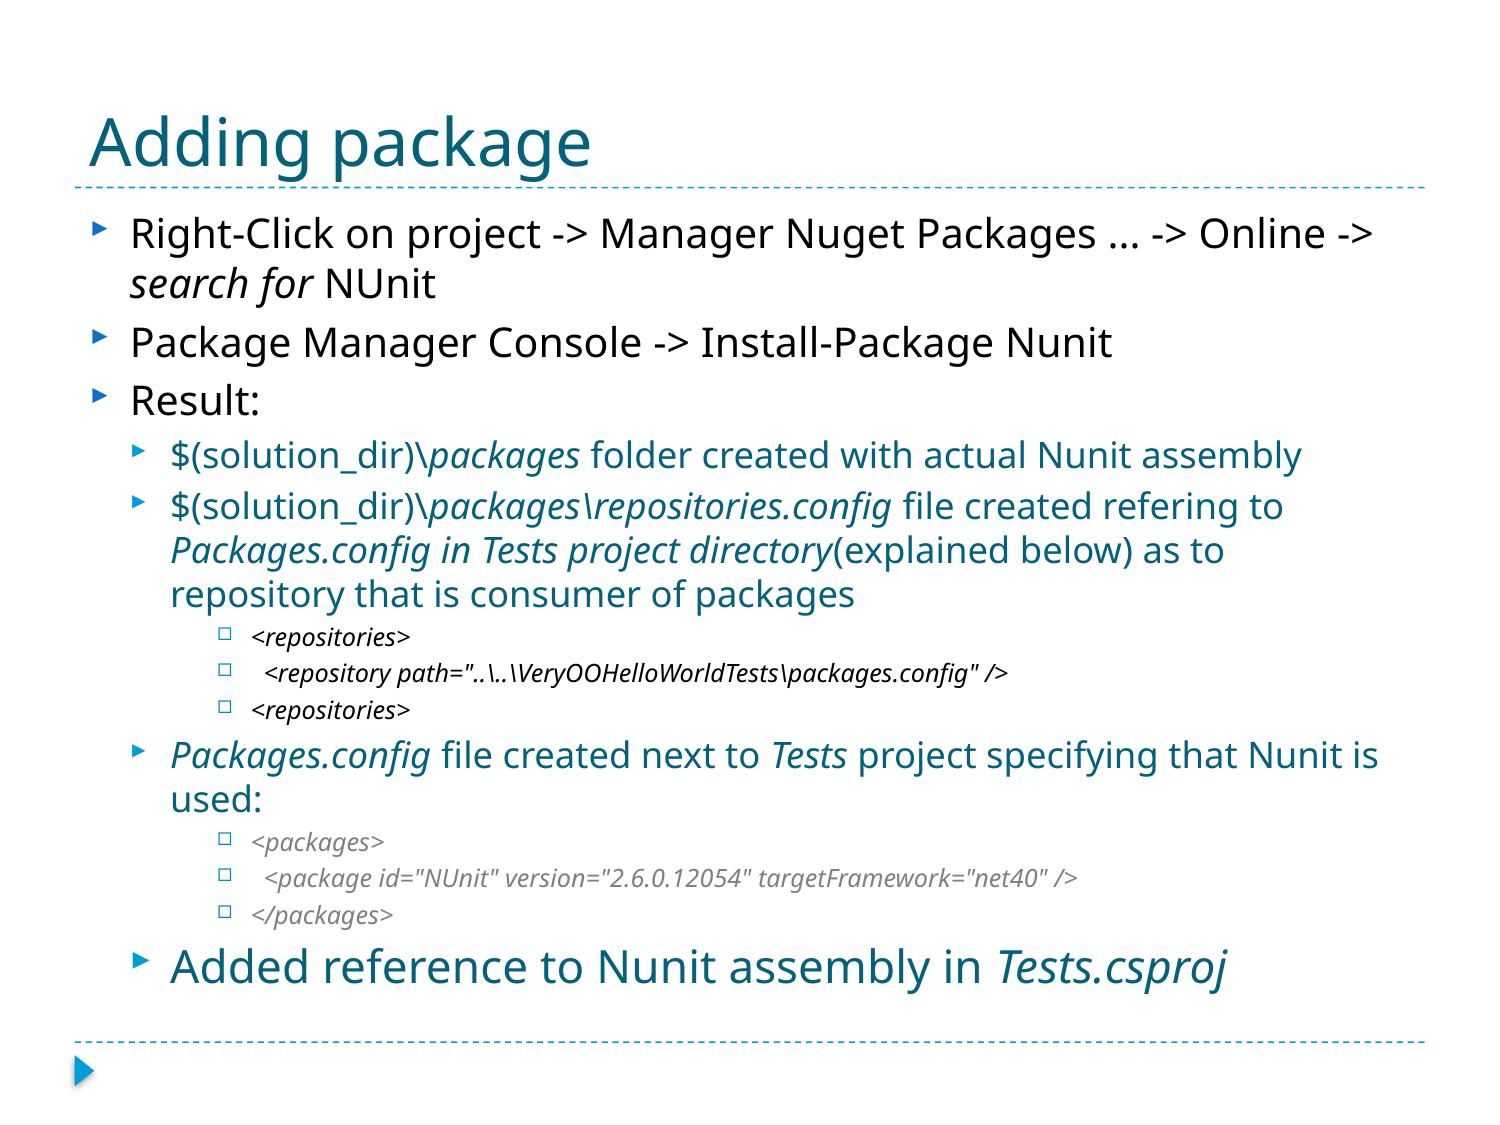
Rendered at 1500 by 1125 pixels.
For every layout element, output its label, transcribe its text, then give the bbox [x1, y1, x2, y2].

title Adding package [75, 24, 1425, 188]
list Right-Click on project -> Manager Nuget Packages ... -> Online -> search for NUnit Package Manager Console -> Install-Package Nunit Result: $(solution_dir)\packages folder created with actual Nunit assembly $(solution_dir)\packages\repositories.config file created refering to Packages.config in Tests project directory(explained below) as to repository that is consumer of packages <repositories> <repository path="..\..\VeryOOHelloWorldTests\packages.config" /> <repositories> Packages.config file created next to Tests project specifying that Nunit is used: <packages> <package id="NUnit" version="2.6.0.12054" targetFramework="net40" /> </packages> Added reference to Nunit assembly in Tests.csproj [75, 200, 1425, 1010]
